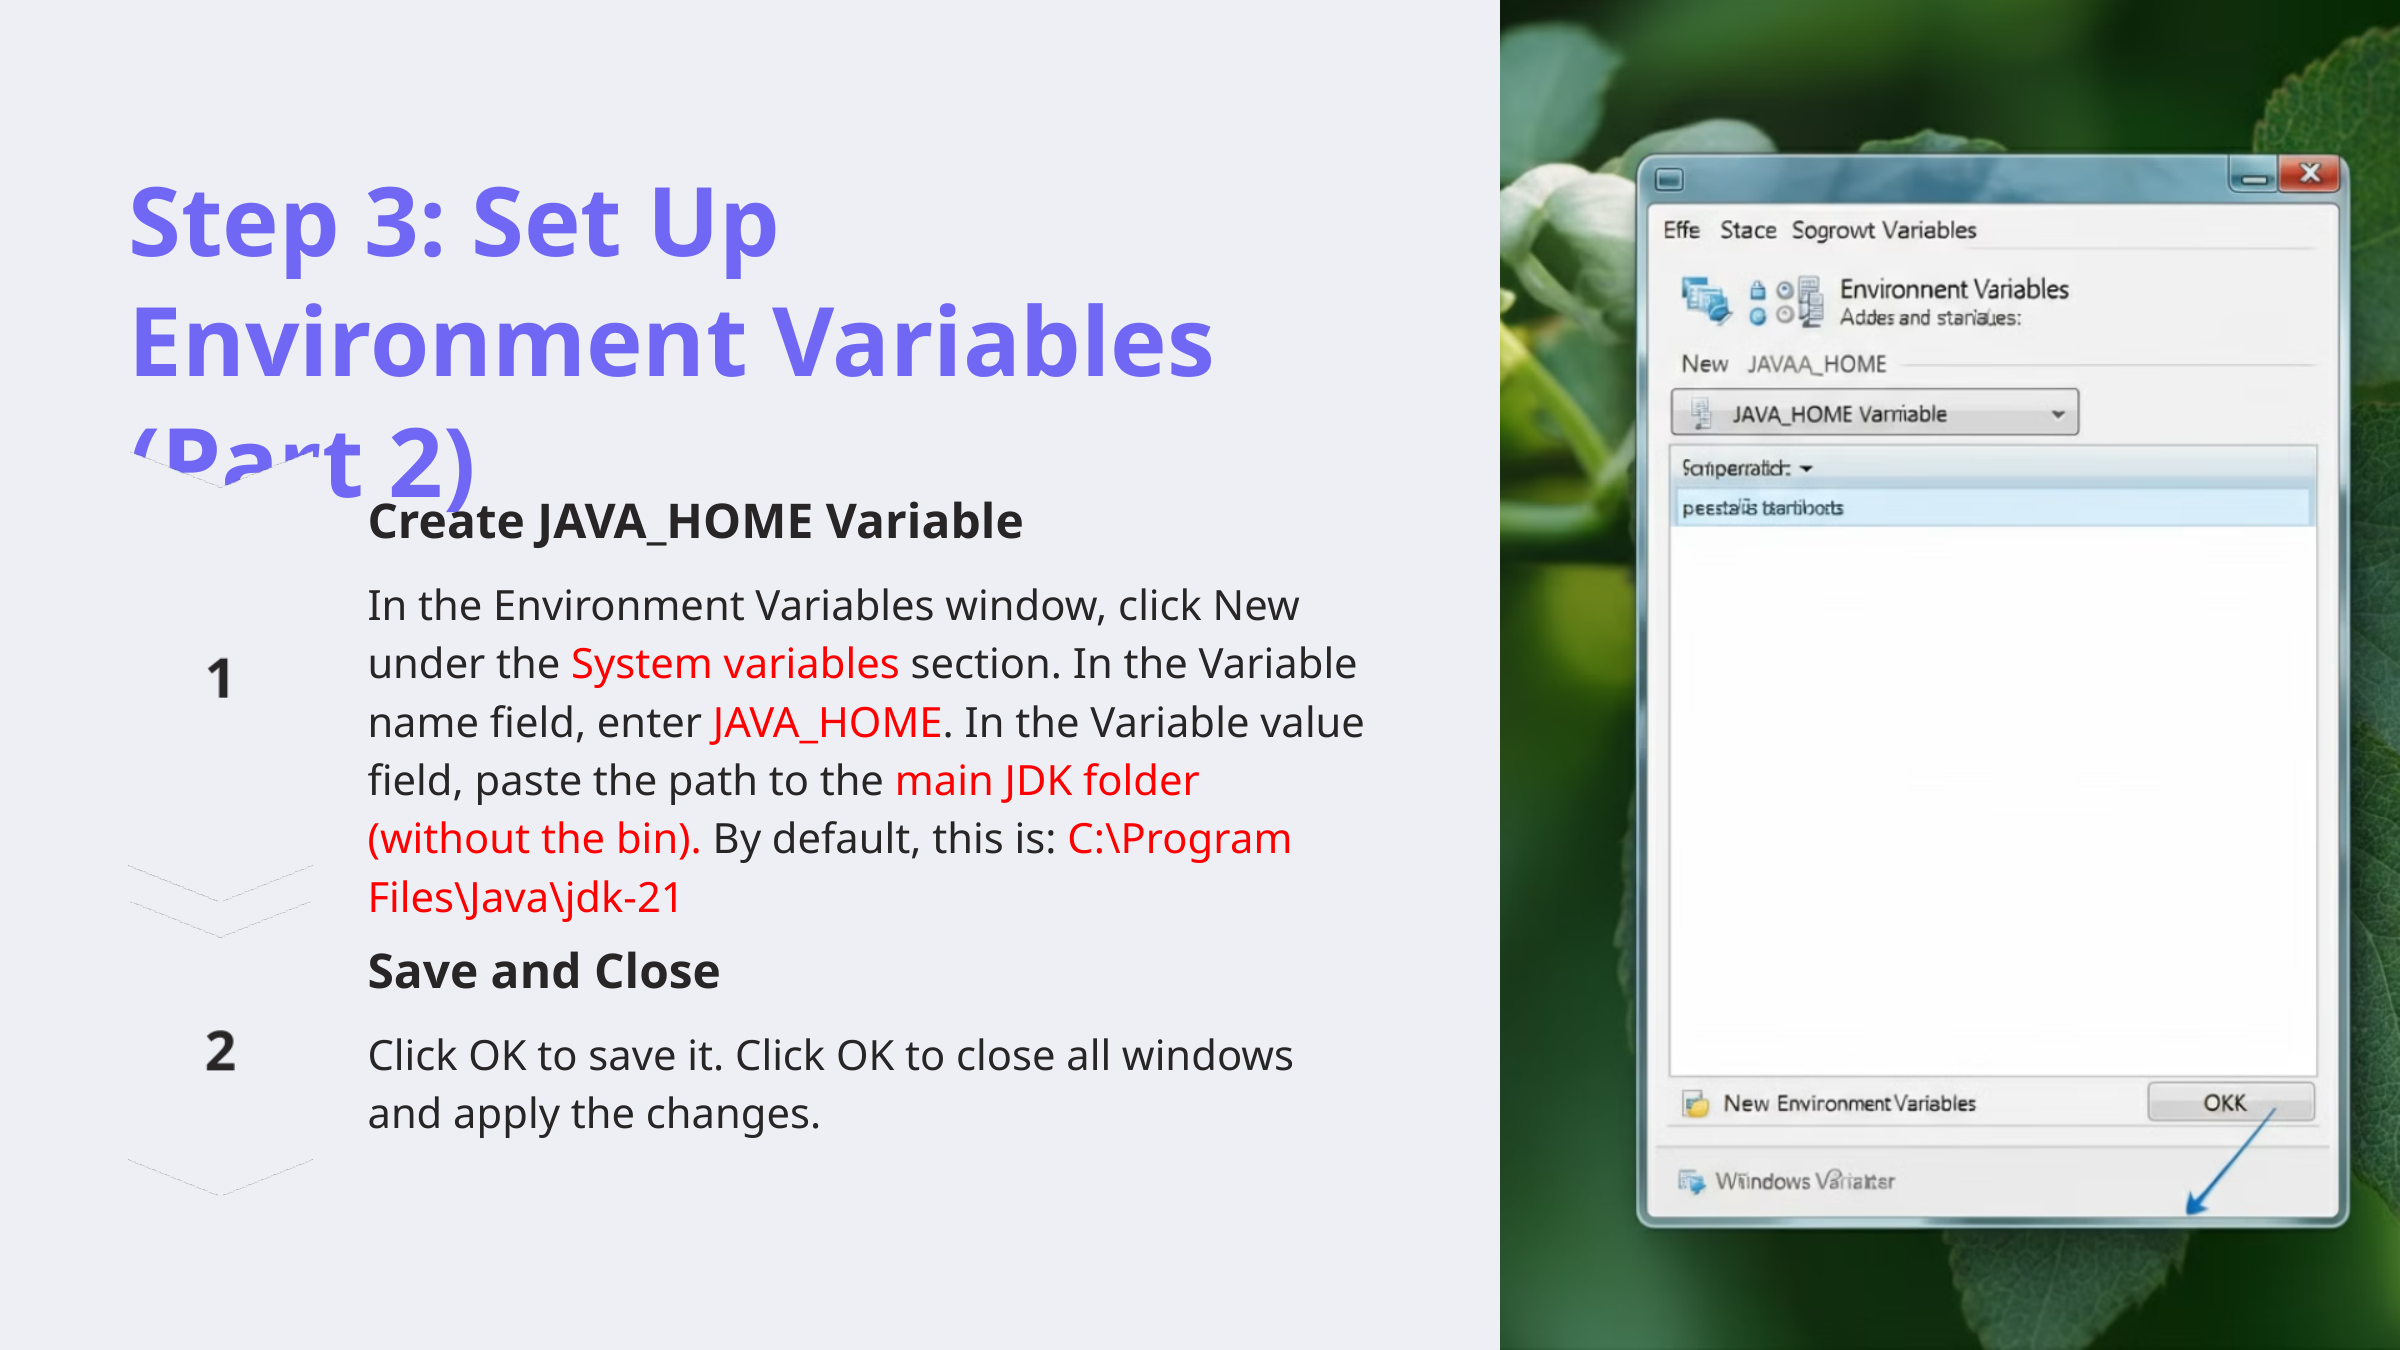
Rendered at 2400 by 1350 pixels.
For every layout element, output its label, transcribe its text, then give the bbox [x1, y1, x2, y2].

text_box Click OK to save it. Click OK to close all windows and apply the changes. [367, 1020, 1372, 1139]
picture [128, 451, 313, 1196]
text_box In the Environment Variables window, click New under the System variables section. In the Variable name field, enter JAVA_HOME. In the Variable value field, paste the path to the main JDK folder (without the bin). By default, this is: C:\Program Files\Java\jdk-21 [367, 570, 1372, 865]
text_box Save and Close [367, 938, 852, 999]
picture [1499, 0, 2400, 1350]
text_box Create JAVA_HOME Variable [367, 488, 970, 549]
text_box Step 3: Set Up Environment Variables (Part 2) [128, 154, 1372, 397]
